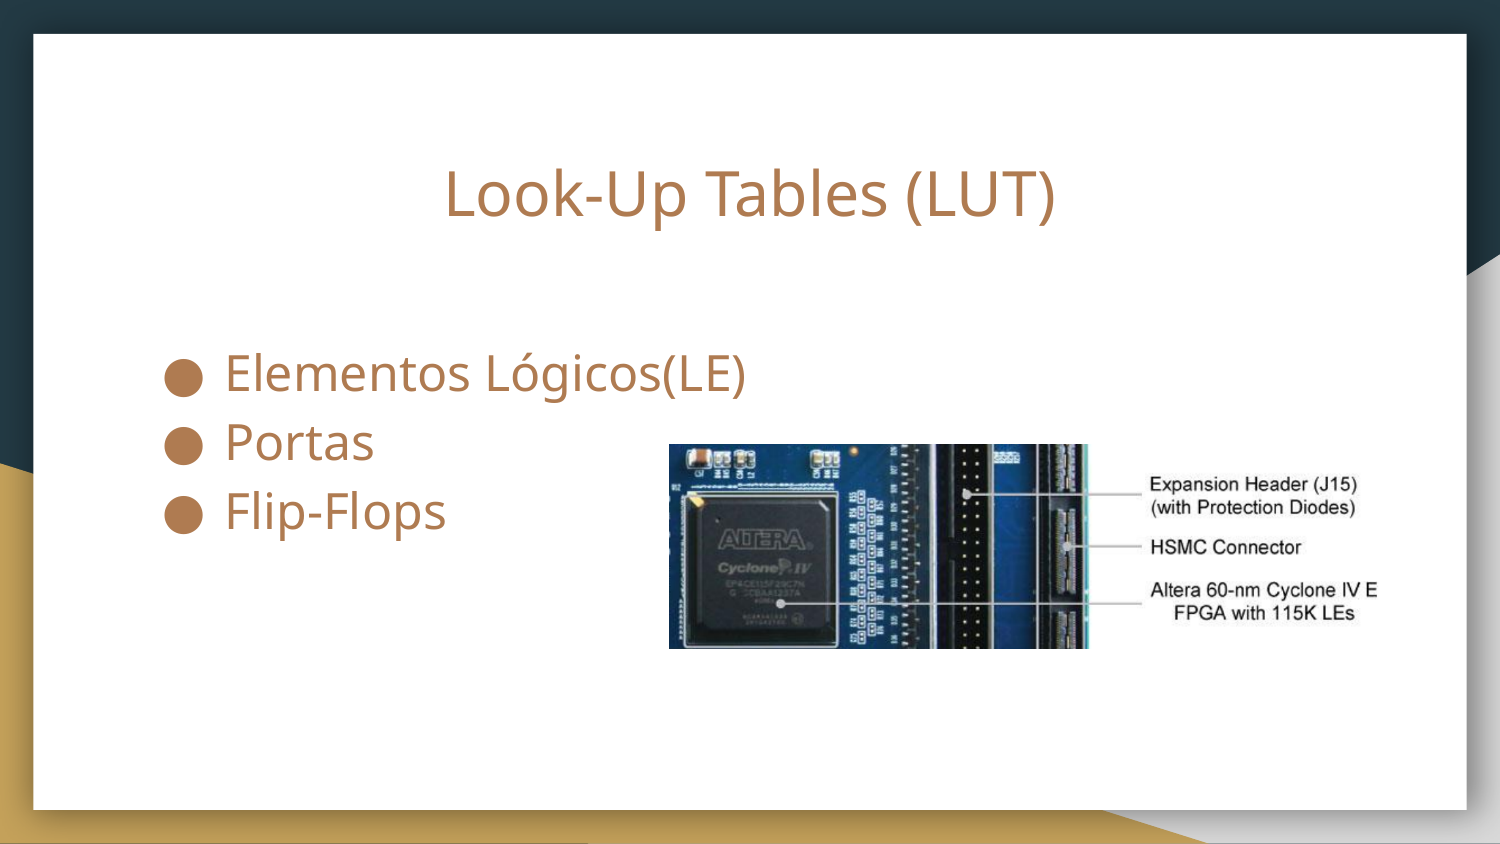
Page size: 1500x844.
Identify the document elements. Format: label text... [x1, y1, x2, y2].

title Look-Up Tables (LUT) [134, 138, 1366, 296]
list Elementos Lógicos(LE) Portas Flip-Flops [134, 326, 1366, 729]
picture [668, 444, 1397, 649]
